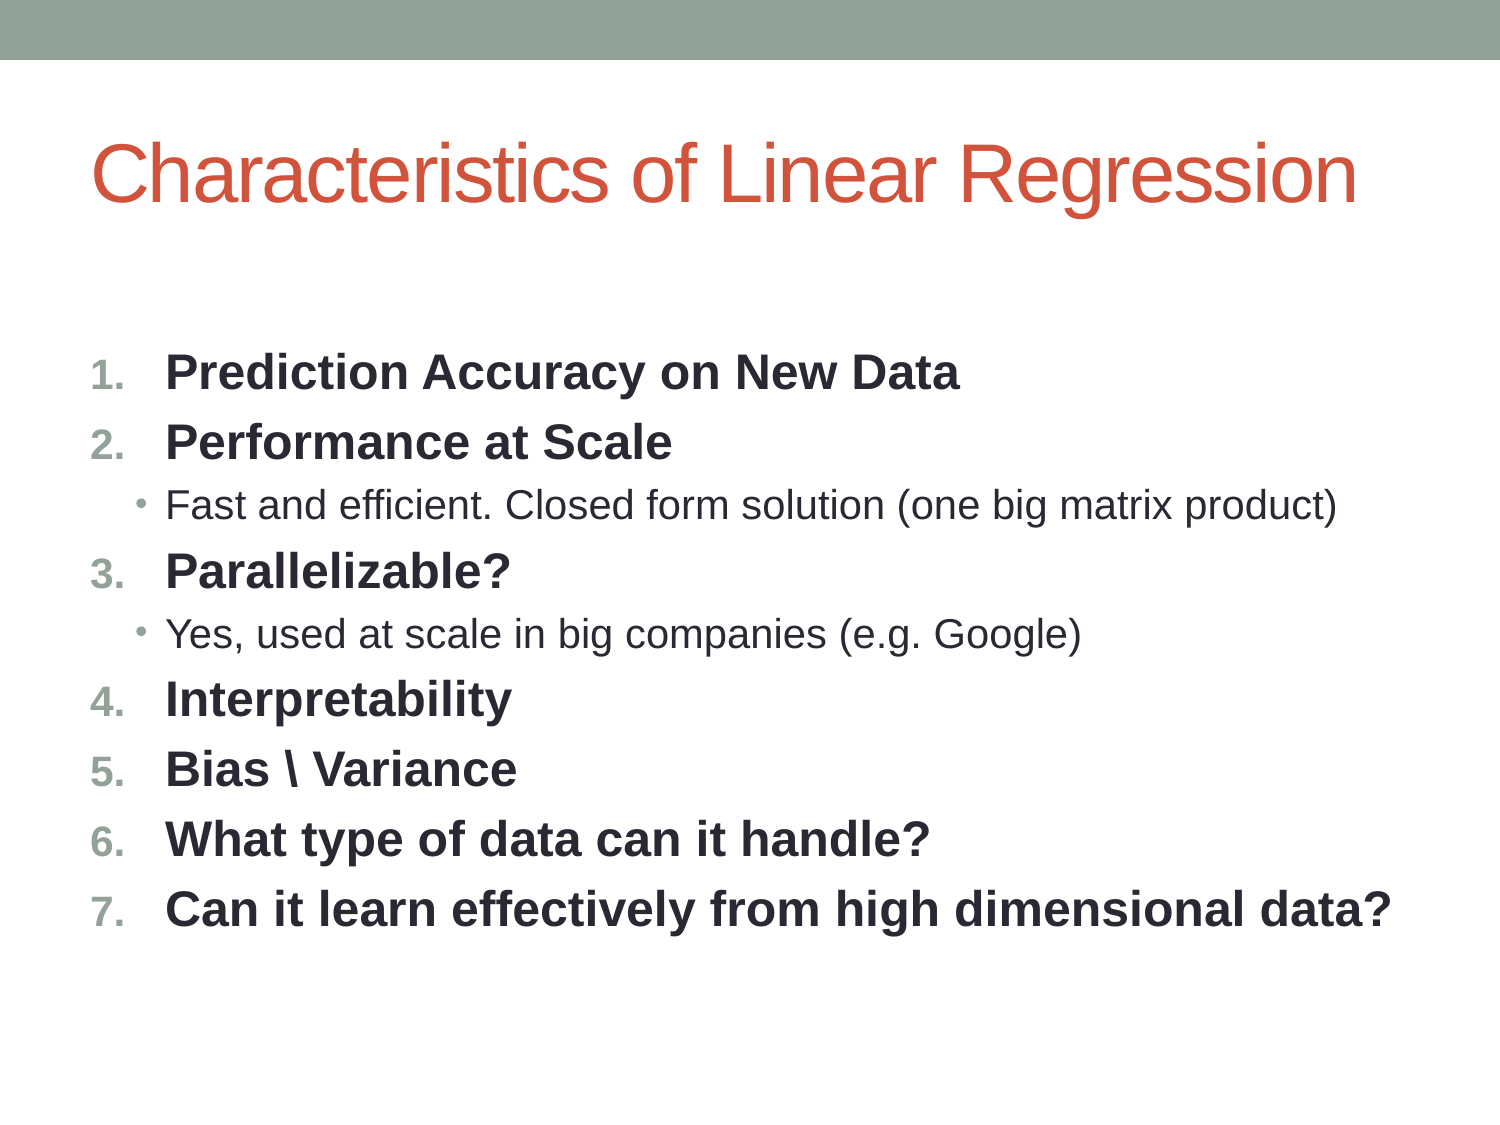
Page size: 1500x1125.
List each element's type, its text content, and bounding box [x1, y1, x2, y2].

list Prediction Accuracy on New Data Performance at Scale Fast and efficient. Closed form solution (one big matrix product) Parallelizable? Yes, used at scale in big companies (e.g. Google) Interpretability Bias \ Variance What type of data can it handle? Can it learn effectively from high dimensional data? [75, 262, 1425, 1063]
title Characteristics of Linear Regression [75, 87, 1425, 250]
